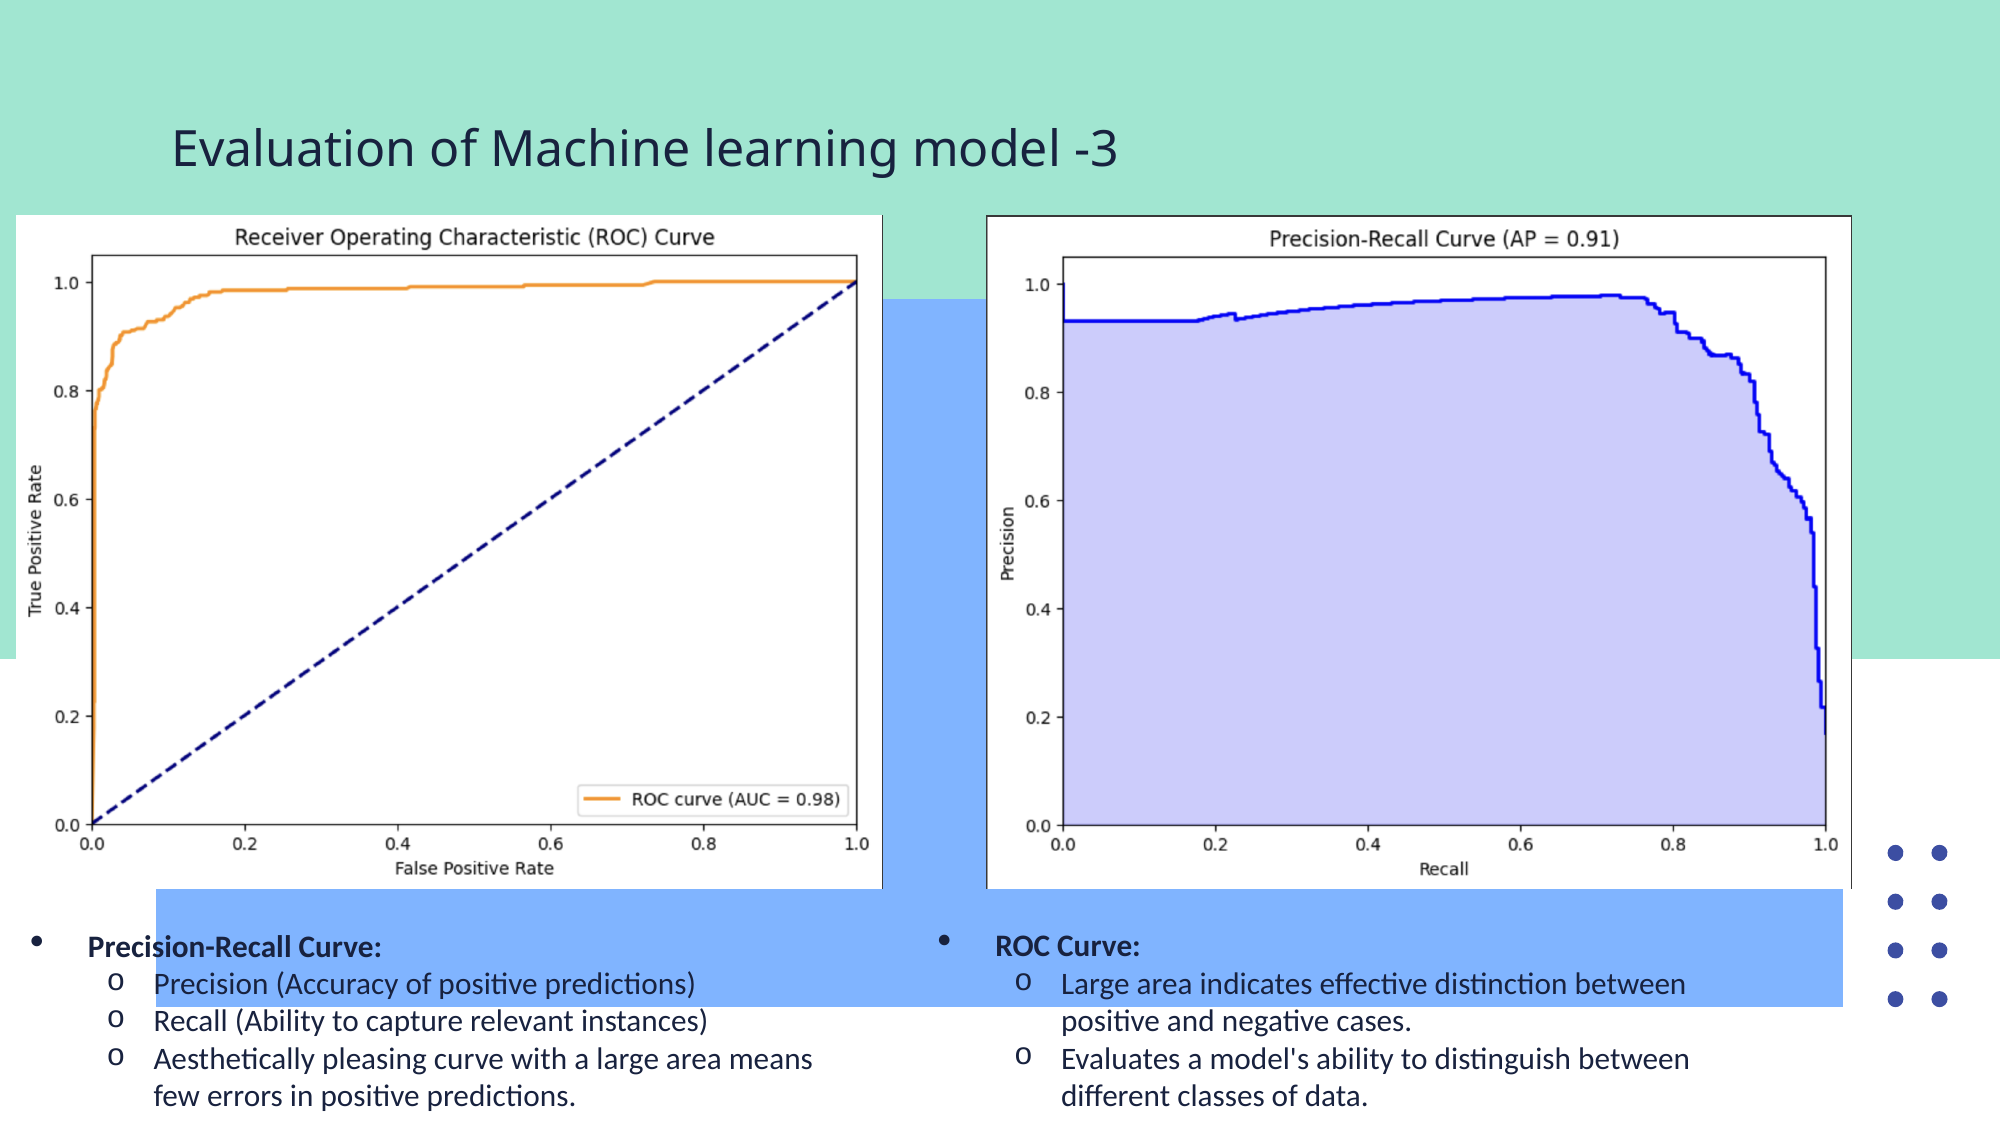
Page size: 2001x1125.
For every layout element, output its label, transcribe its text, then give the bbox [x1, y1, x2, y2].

title Evaluation of Machine learning model -3 [156, 101, 1844, 236]
text_box ROC Curve: Large area indicates effective distinction between positive and negative cases. Evaluates a model's ability to distinguish between different classes of data. [924, 918, 1747, 1125]
picture [16, 214, 883, 889]
picture [985, 214, 1852, 889]
text_box Precision-Recall Curve: Precision (Accuracy of positive predictions) Recall (Ability to capture relevant instances) Aesthetically pleasing curve with a large area means few errors in positive predictions. [16, 918, 866, 1125]
